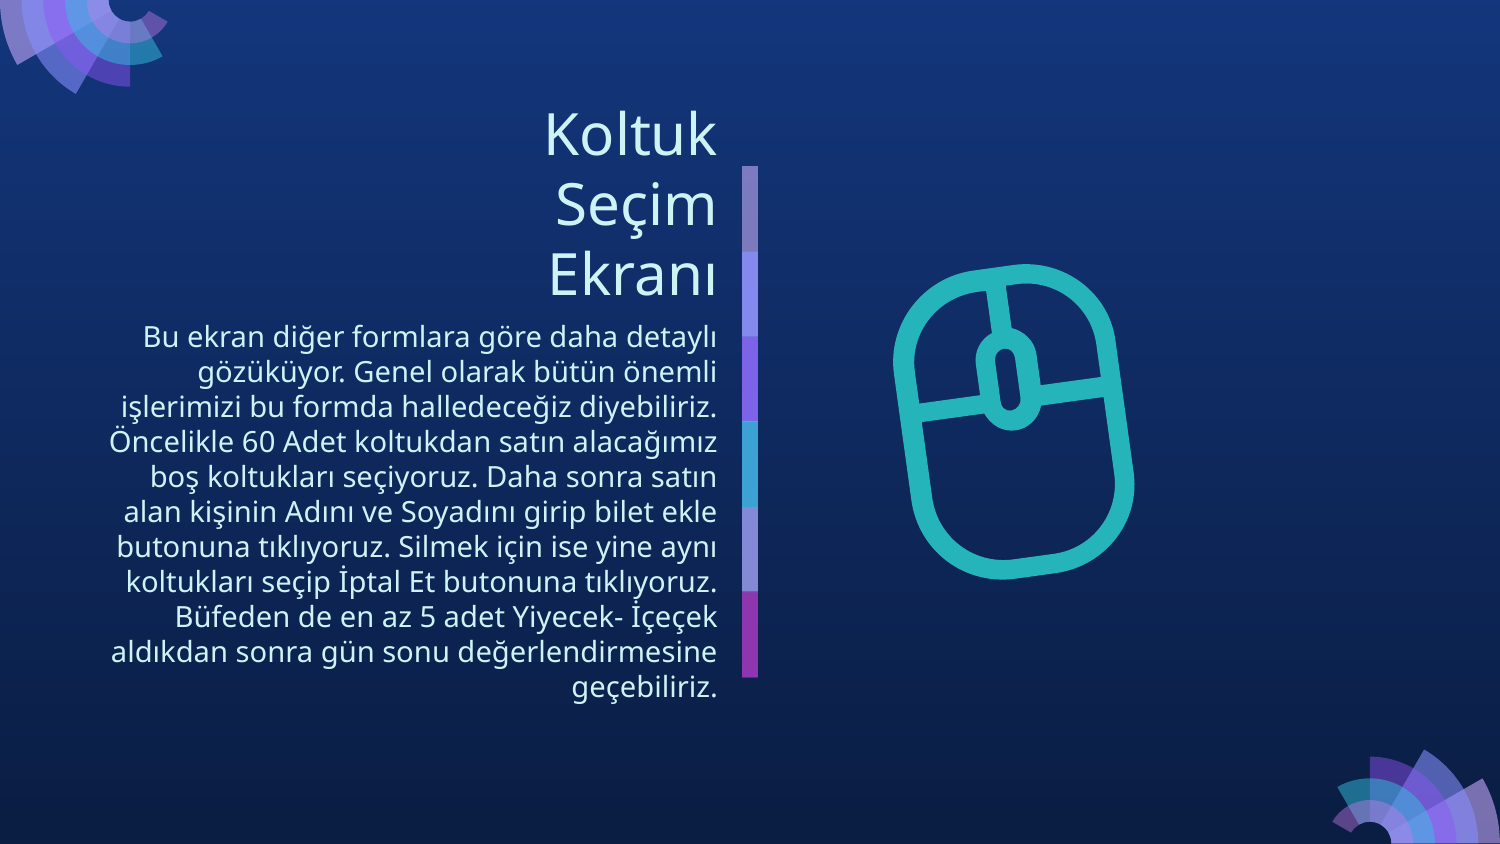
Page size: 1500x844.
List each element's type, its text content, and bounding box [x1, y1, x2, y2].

text_box [893, 264, 1135, 580]
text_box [1331, 749, 1500, 844]
list Bu ekran diğer formlara göre daha detaylı gözüküyor. Genel olarak bütün önemli işlerimizi bu formda halledeceğiz diyebiliriz. Öncelikle 60 Adet koltukdan satın alacağımız boş koltukları seçiyoruz. Daha sonra satın alan kişinin Adını ve Soyadını girip bilet ekle butonuna tıklıyoruz. Silmek için ise yine aynı koltukları seçip İptal Et butonuna tıklıyoruz. Büfeden de en az 5 adet Yiyecek- İçeçek aldıkdan sonra gün sonu değerlendirmesine geçebiliriz. [86, 303, 733, 600]
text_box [0, 0, 168, 95]
title Koltuk Seçim Ekranı [419, 162, 734, 323]
